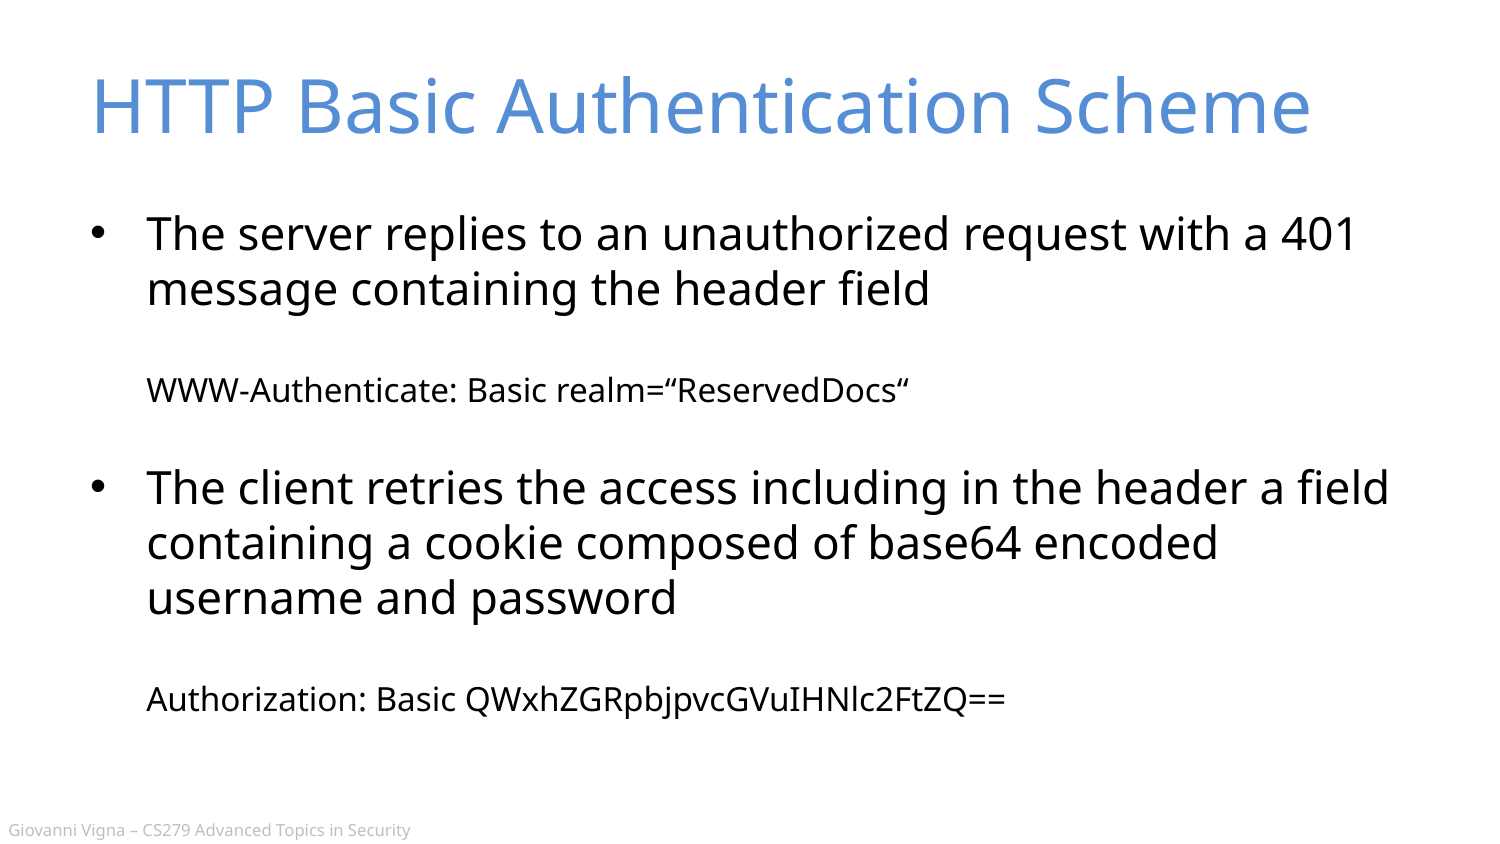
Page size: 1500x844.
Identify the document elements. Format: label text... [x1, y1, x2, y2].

list The server replies to an unauthorized request with a 401 message containing the header field WWW-Authenticate: Basic realm=“ReservedDocs“ The client retries the access including in the header a field containing a cookie composed of base64 encoded username and password Authorization: Basic QWxhZGRpbjpvcGVuIHNlc2FtZQ== [75, 196, 1425, 813]
title HTTP Basic Authentication Scheme [75, 33, 1425, 175]
